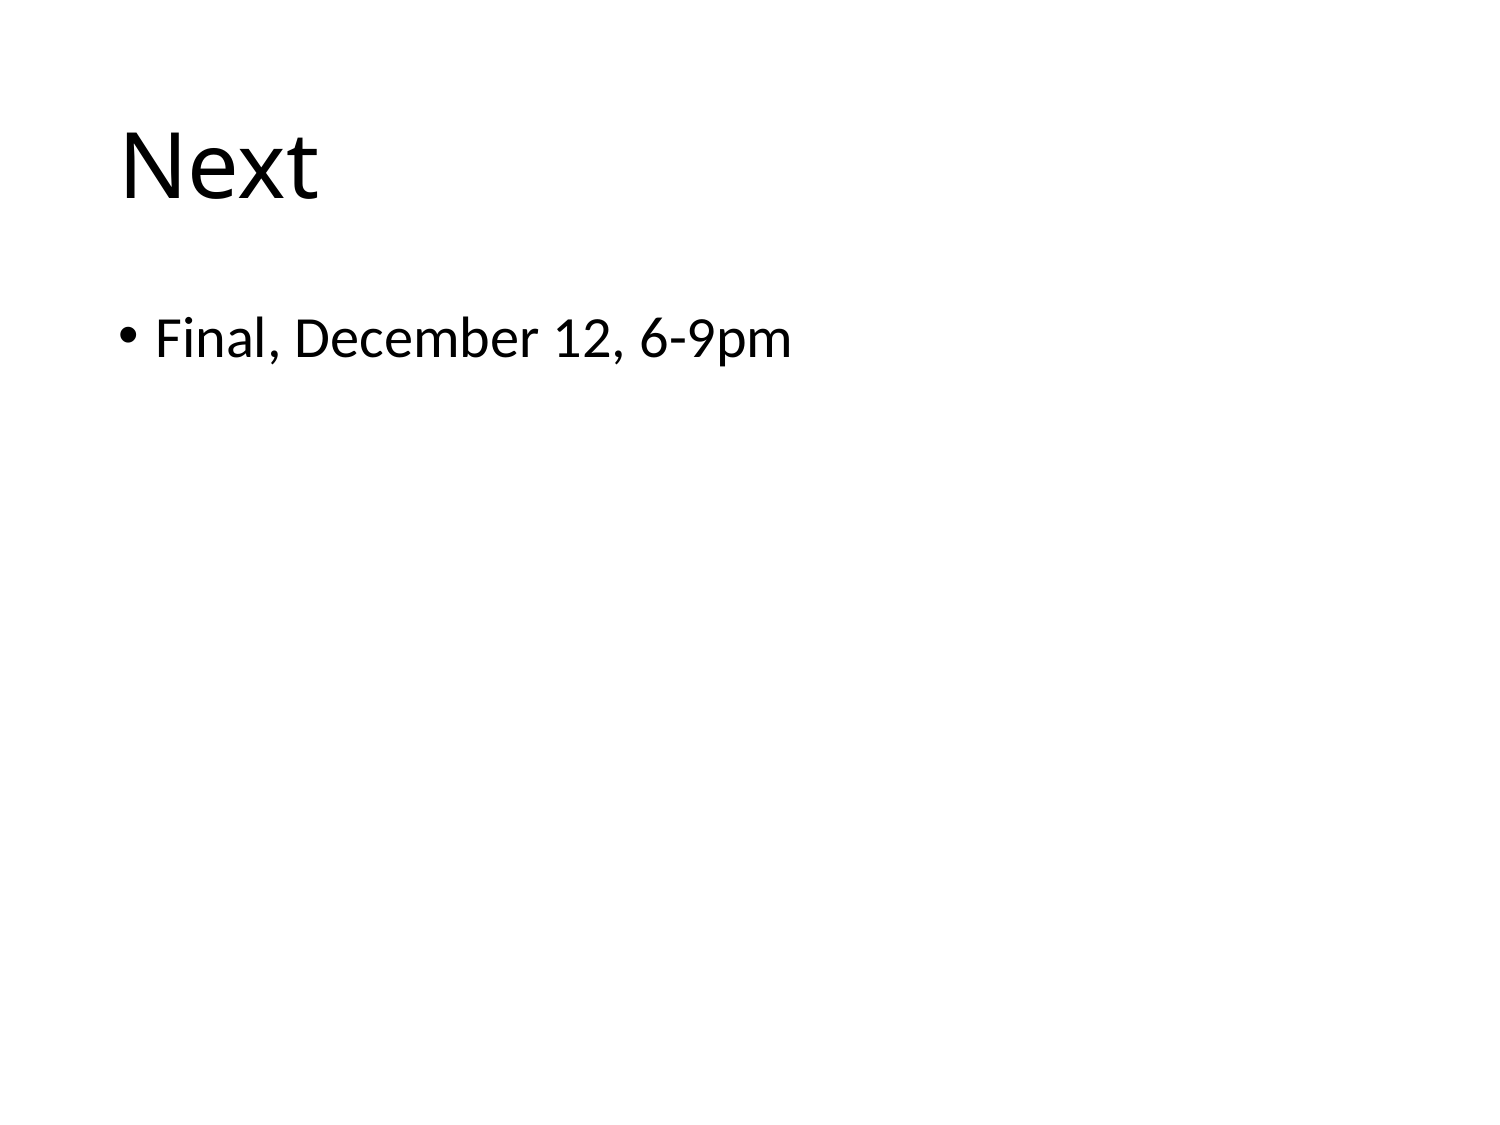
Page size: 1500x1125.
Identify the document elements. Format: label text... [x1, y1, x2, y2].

list Final, December 12, 6-9pm [103, 299, 1397, 1014]
title Next [103, 59, 1397, 278]
